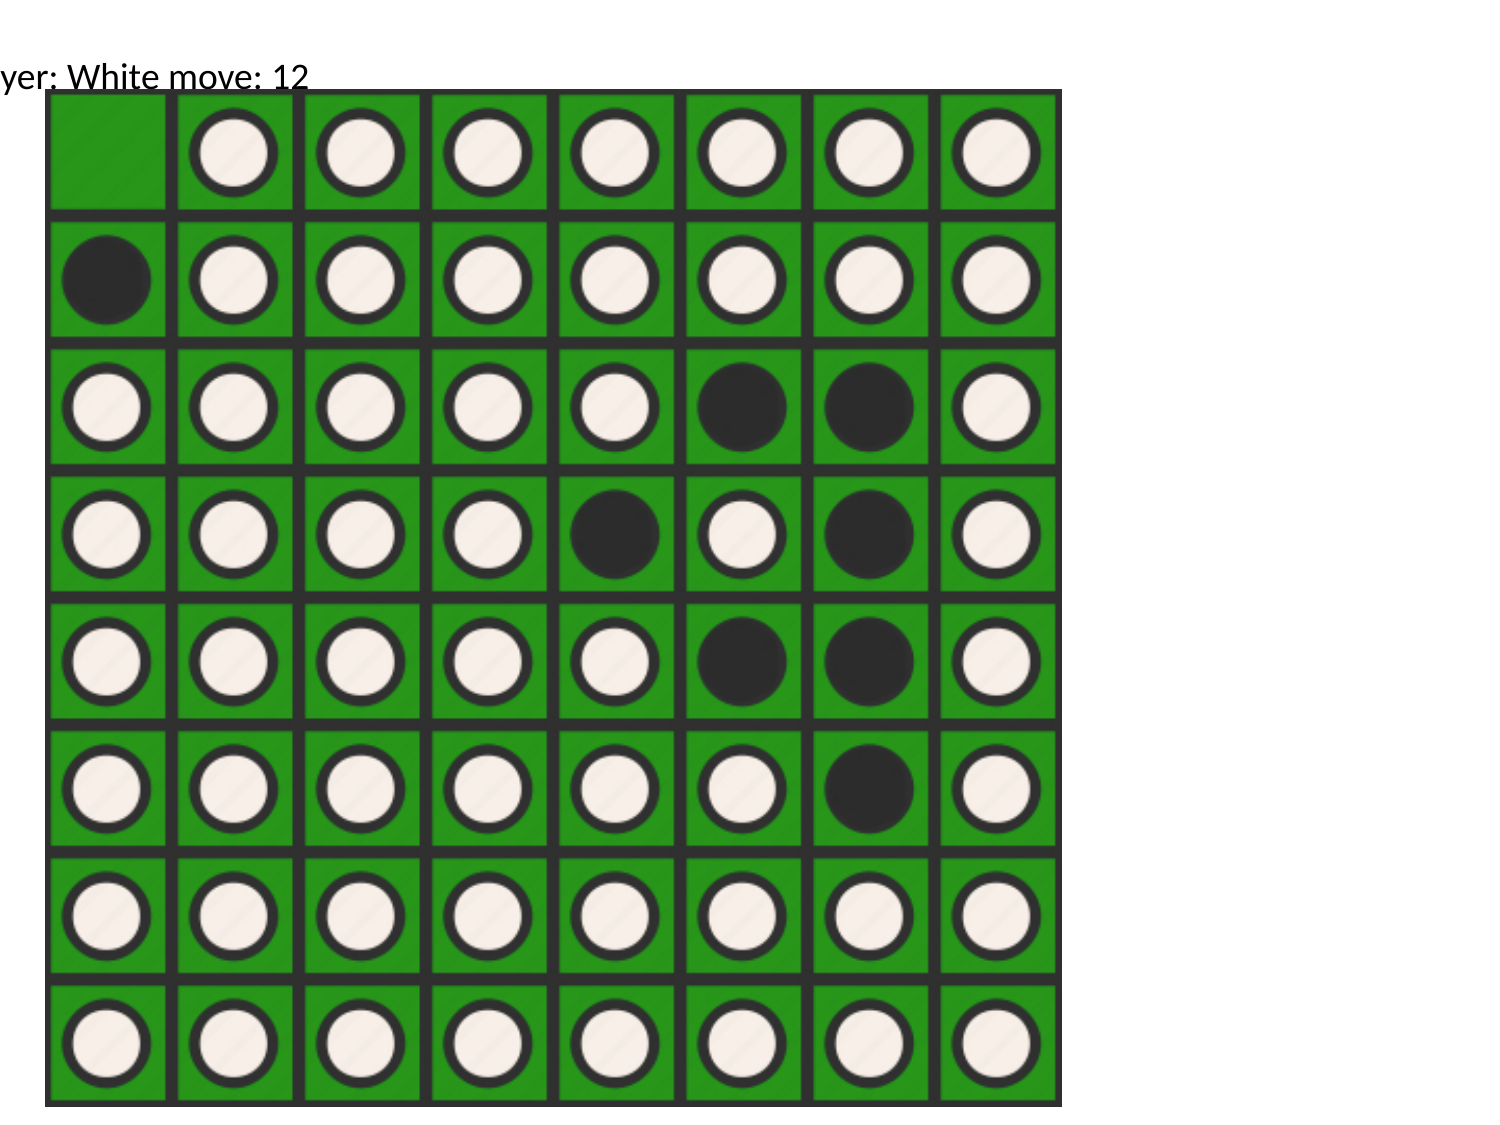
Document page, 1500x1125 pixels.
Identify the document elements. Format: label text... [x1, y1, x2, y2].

picture [44, 89, 1062, 1107]
text_box turn: 60 player: White move: 12 [0, 44, 325, 105]
